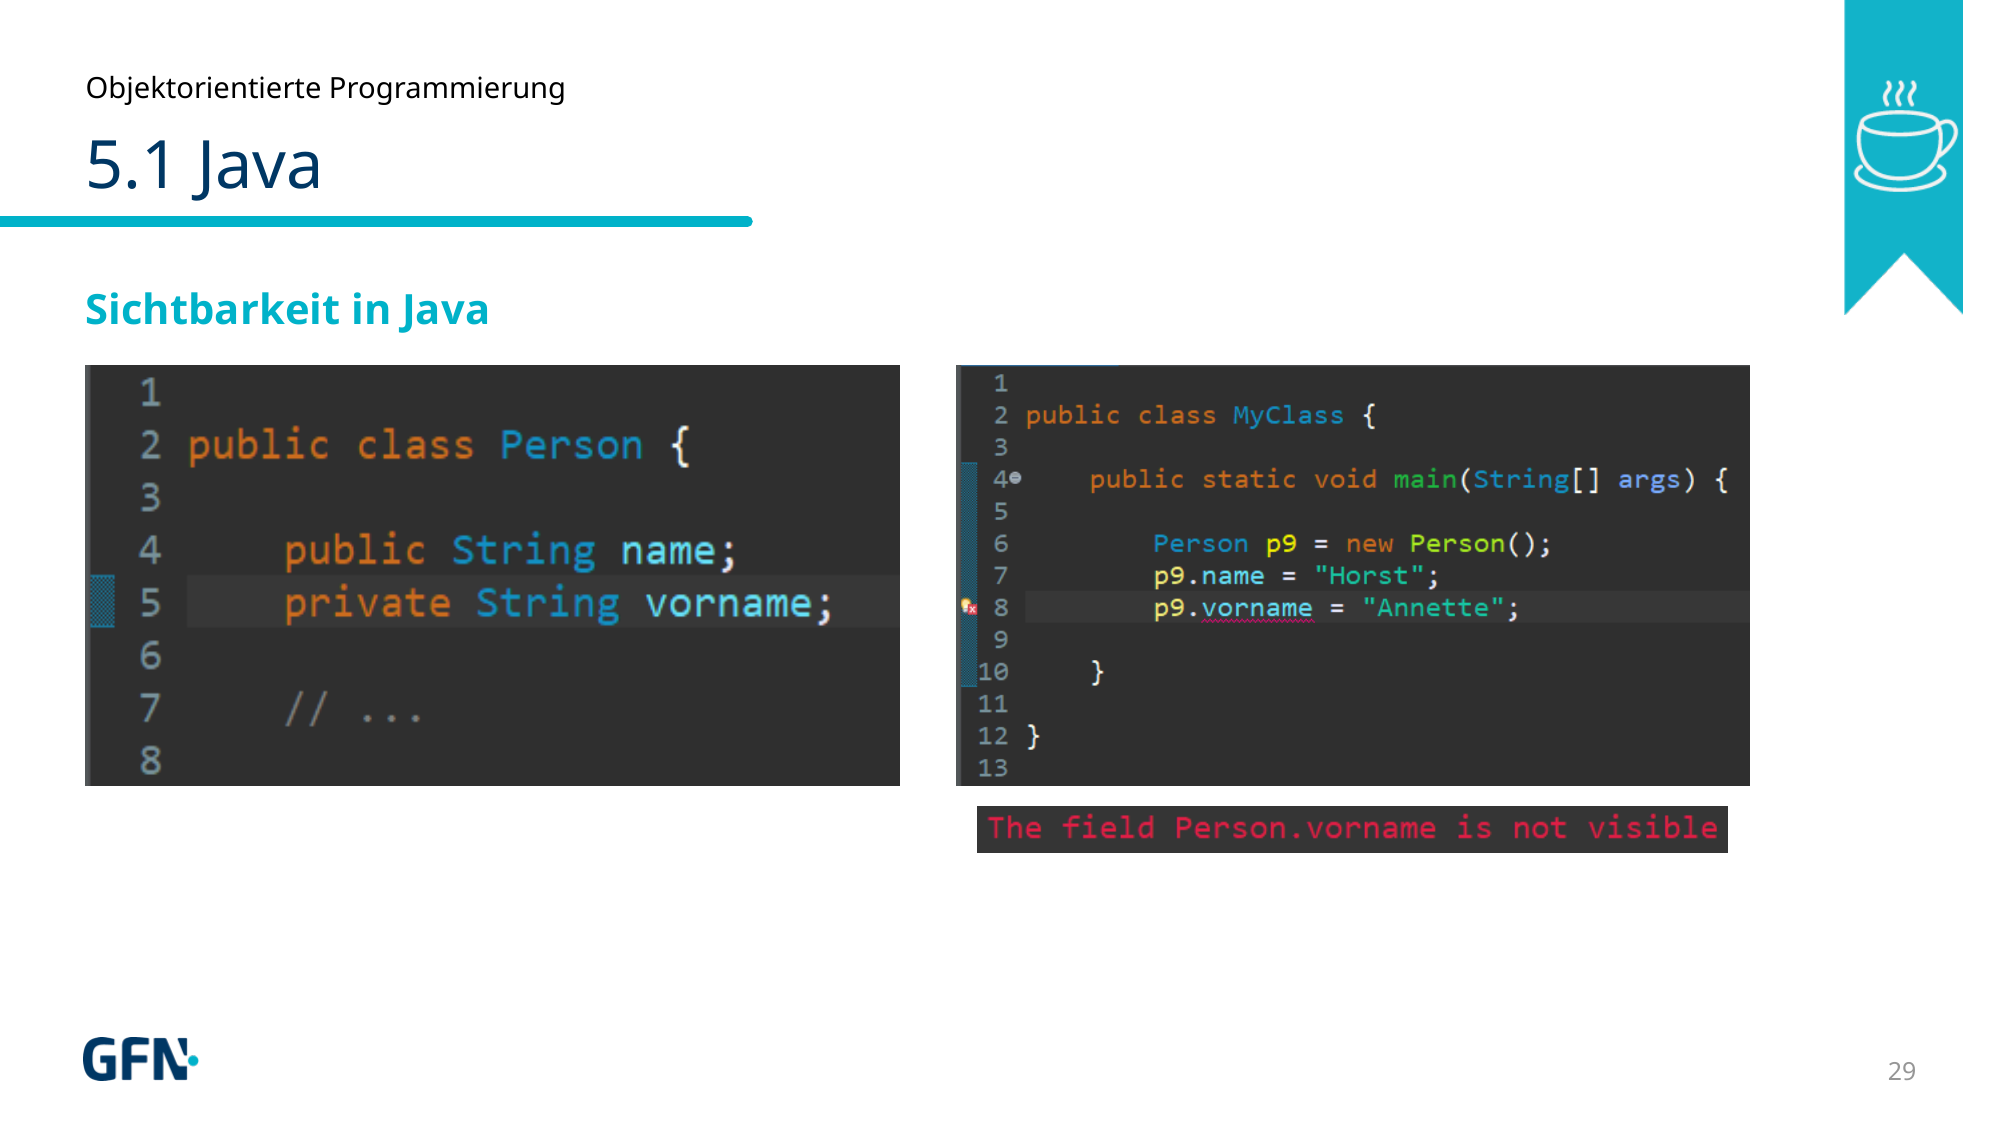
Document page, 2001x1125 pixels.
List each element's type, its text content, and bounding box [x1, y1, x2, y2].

picture [1844, 0, 1963, 315]
picture [83, 1037, 199, 1081]
picture [977, 806, 1728, 853]
list 5.1 Java [85, 105, 1834, 172]
list Sichtbarkeit in Java [85, 272, 729, 333]
slide_number 29 [1749, 1042, 1917, 1103]
picture [85, 365, 900, 786]
list Objektorientierte Programmierung [85, 62, 1834, 105]
picture [956, 365, 1750, 786]
